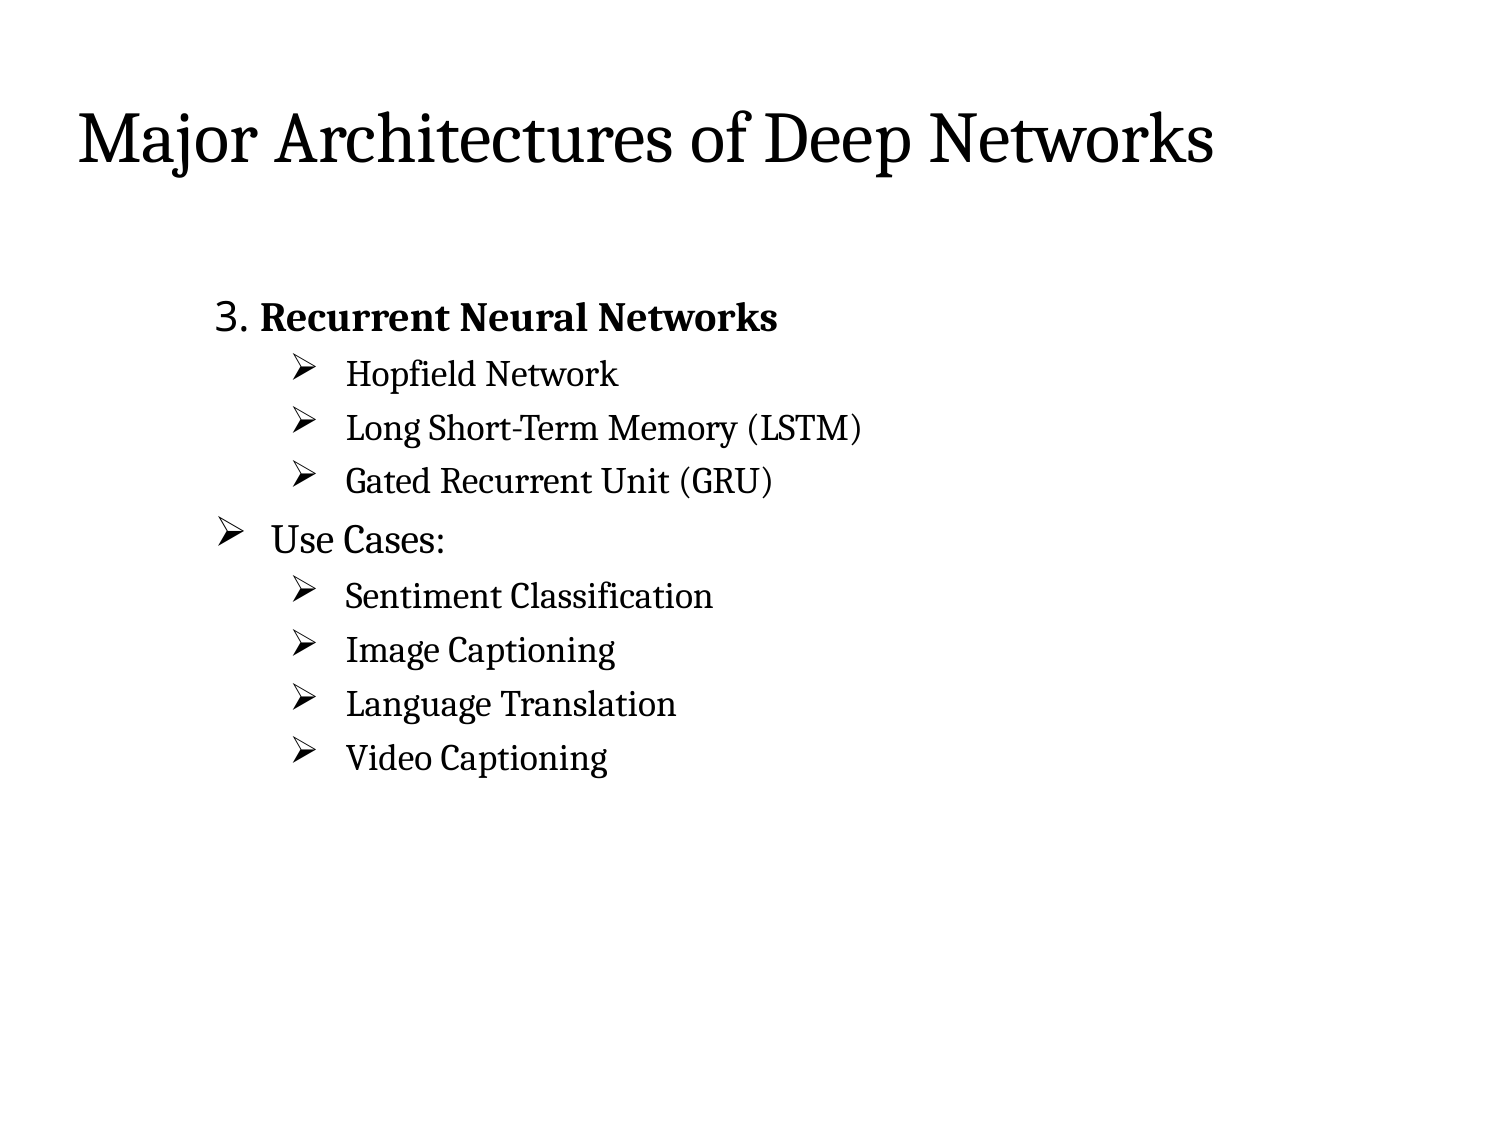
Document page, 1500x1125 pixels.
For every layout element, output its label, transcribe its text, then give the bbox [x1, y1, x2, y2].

text_box 3. Recurrent Neural Networks Hopfield Network Long Short-Term Memory (LSTM) Gated Recurrent Unit (GRU) Use Cases: Sentiment Classification Image Captioning Language Translation Video Captioning [137, 275, 946, 778]
title Major Architectures of Deep Networks [75, 87, 1432, 278]
